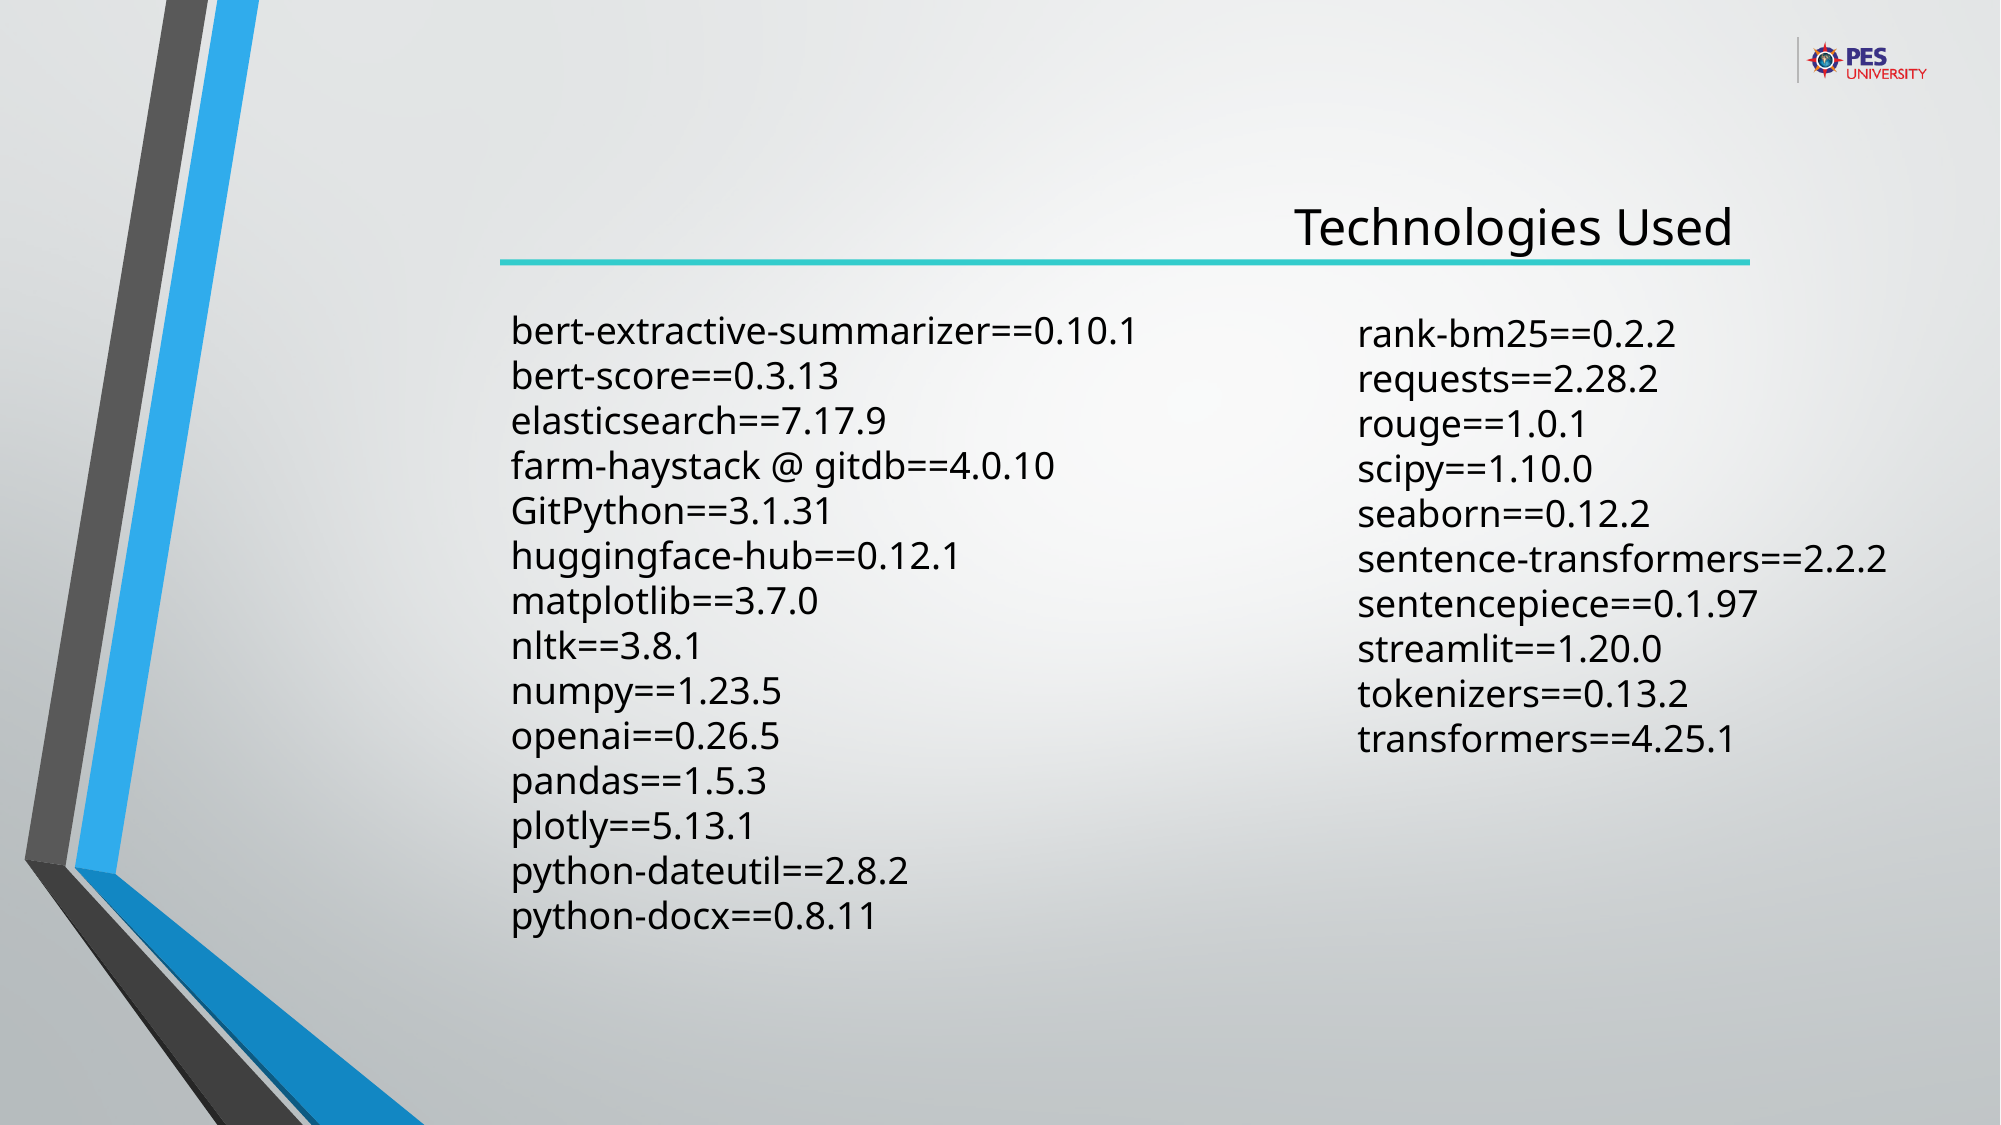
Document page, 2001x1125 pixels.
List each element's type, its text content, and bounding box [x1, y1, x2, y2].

text_box Technologies Used [474, 187, 1750, 264]
text_box rank-bm25==0.2.2 requests==2.28.2 rouge==1.0.1 scipy==1.10.0 seaborn==0.12.2 sentence-transformers==2.2.2 sentencepiece==0.1.97 streamlit==1.20.0 tokenizers==0.13.2 transformers==4.25.1 [1342, 302, 2000, 768]
text_box bert-extractive-summarizer==0.10.1 bert-score==0.3.13 elasticsearch==7.17.9 farm-haystack @ gitdb==4.0.10 GitPython==3.1.31 huggingface-hub==0.12.1 matplotlib==3.7.0 nltk==3.8.1 numpy==1.23.5 openai==0.26.5 pandas==1.5.3 plotly==5.13.1 python-dateutil==2.8.2 python-docx==0.8.11 [495, 259, 1201, 985]
picture [1806, 41, 1927, 79]
